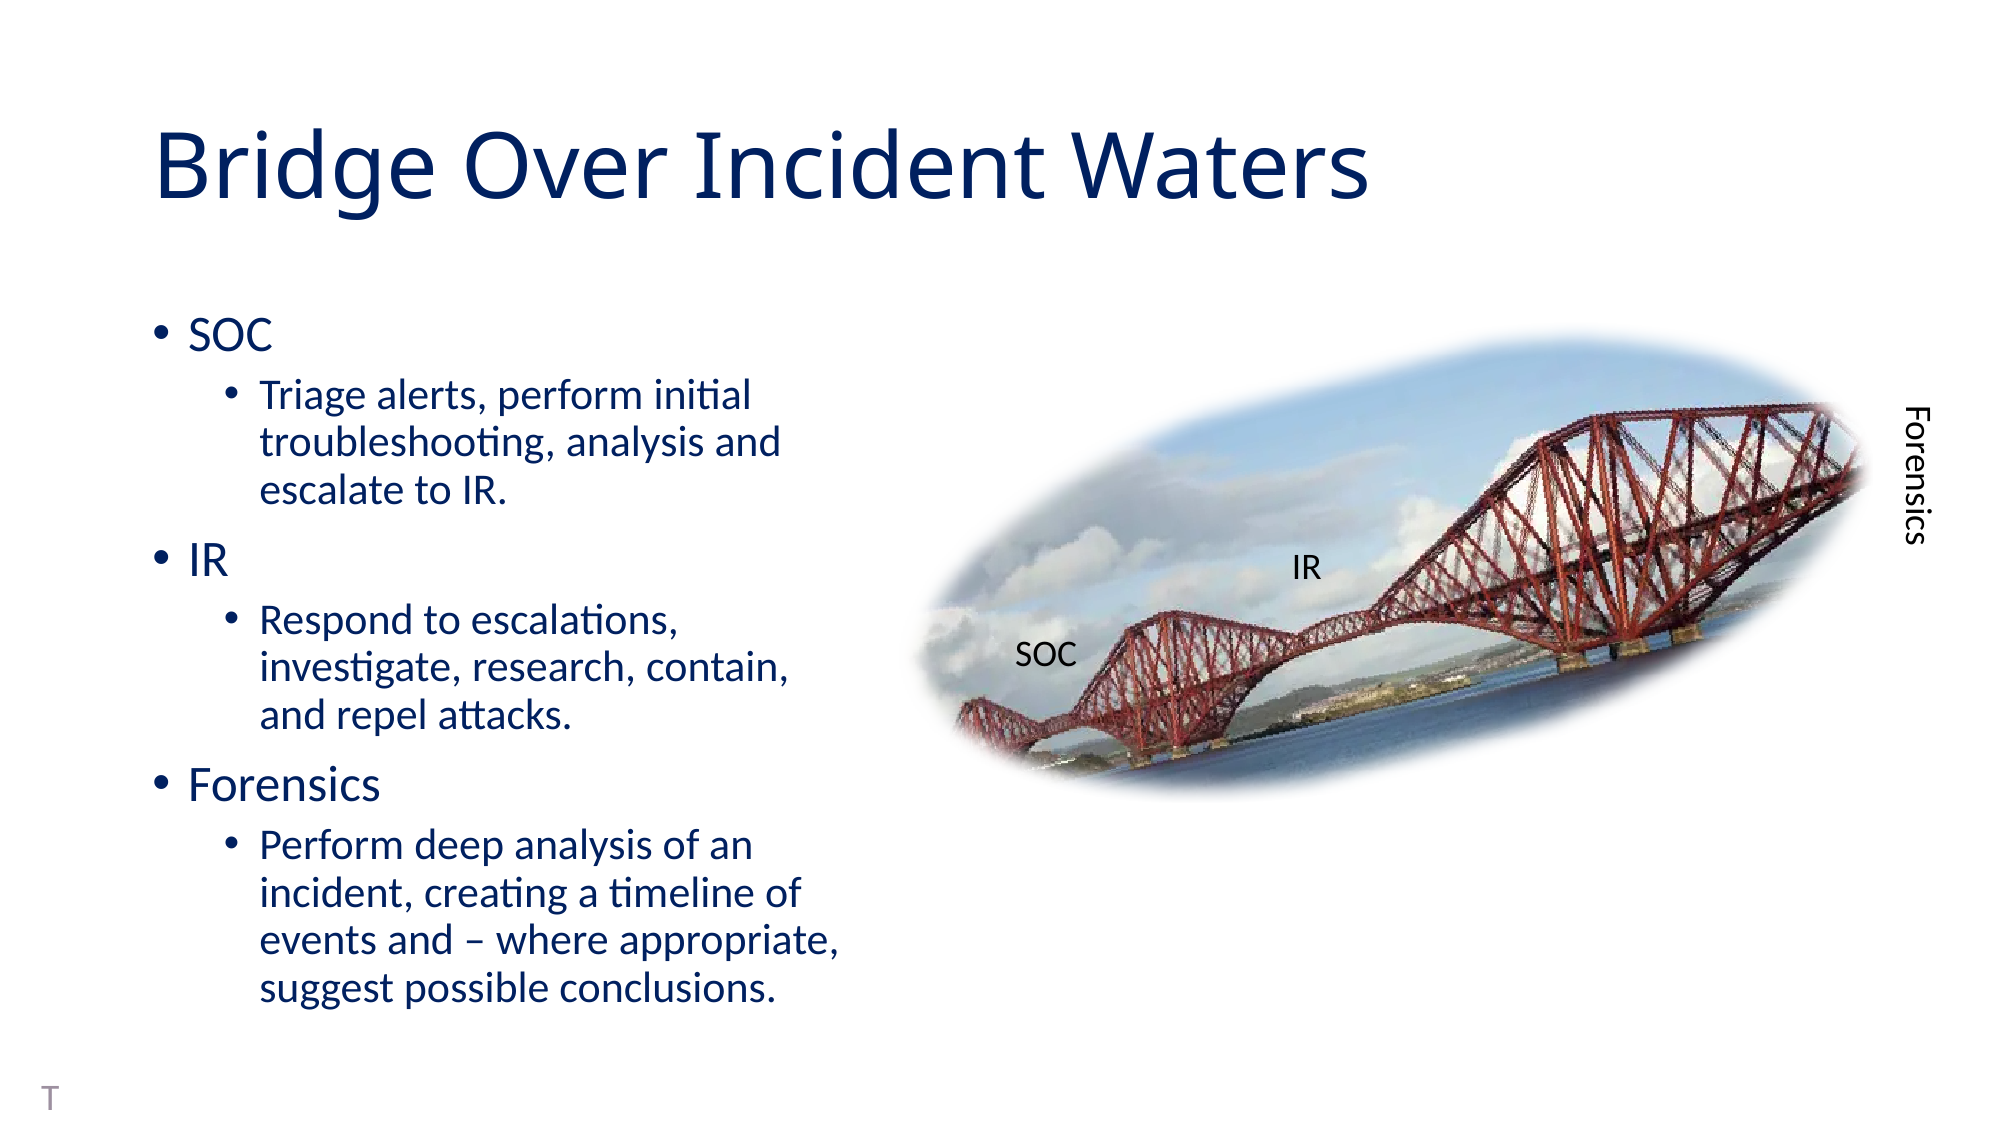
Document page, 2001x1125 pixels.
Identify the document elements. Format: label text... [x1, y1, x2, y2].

picture [887, 346, 1884, 779]
title Bridge Over Incident Waters [137, 59, 1863, 278]
text_box T [26, 1065, 69, 1125]
list SOC Triage alerts, perform initial troubleshooting, analysis and escalate to IR. IR Respond to escalations, investigate, research, contain, and repel attacks. Forensics Perform deep analysis of an incident, creating a timeline of events and – where appropriate, suggest possible conclusions. [137, 299, 860, 1066]
text_box Forensics [1891, 390, 1951, 562]
